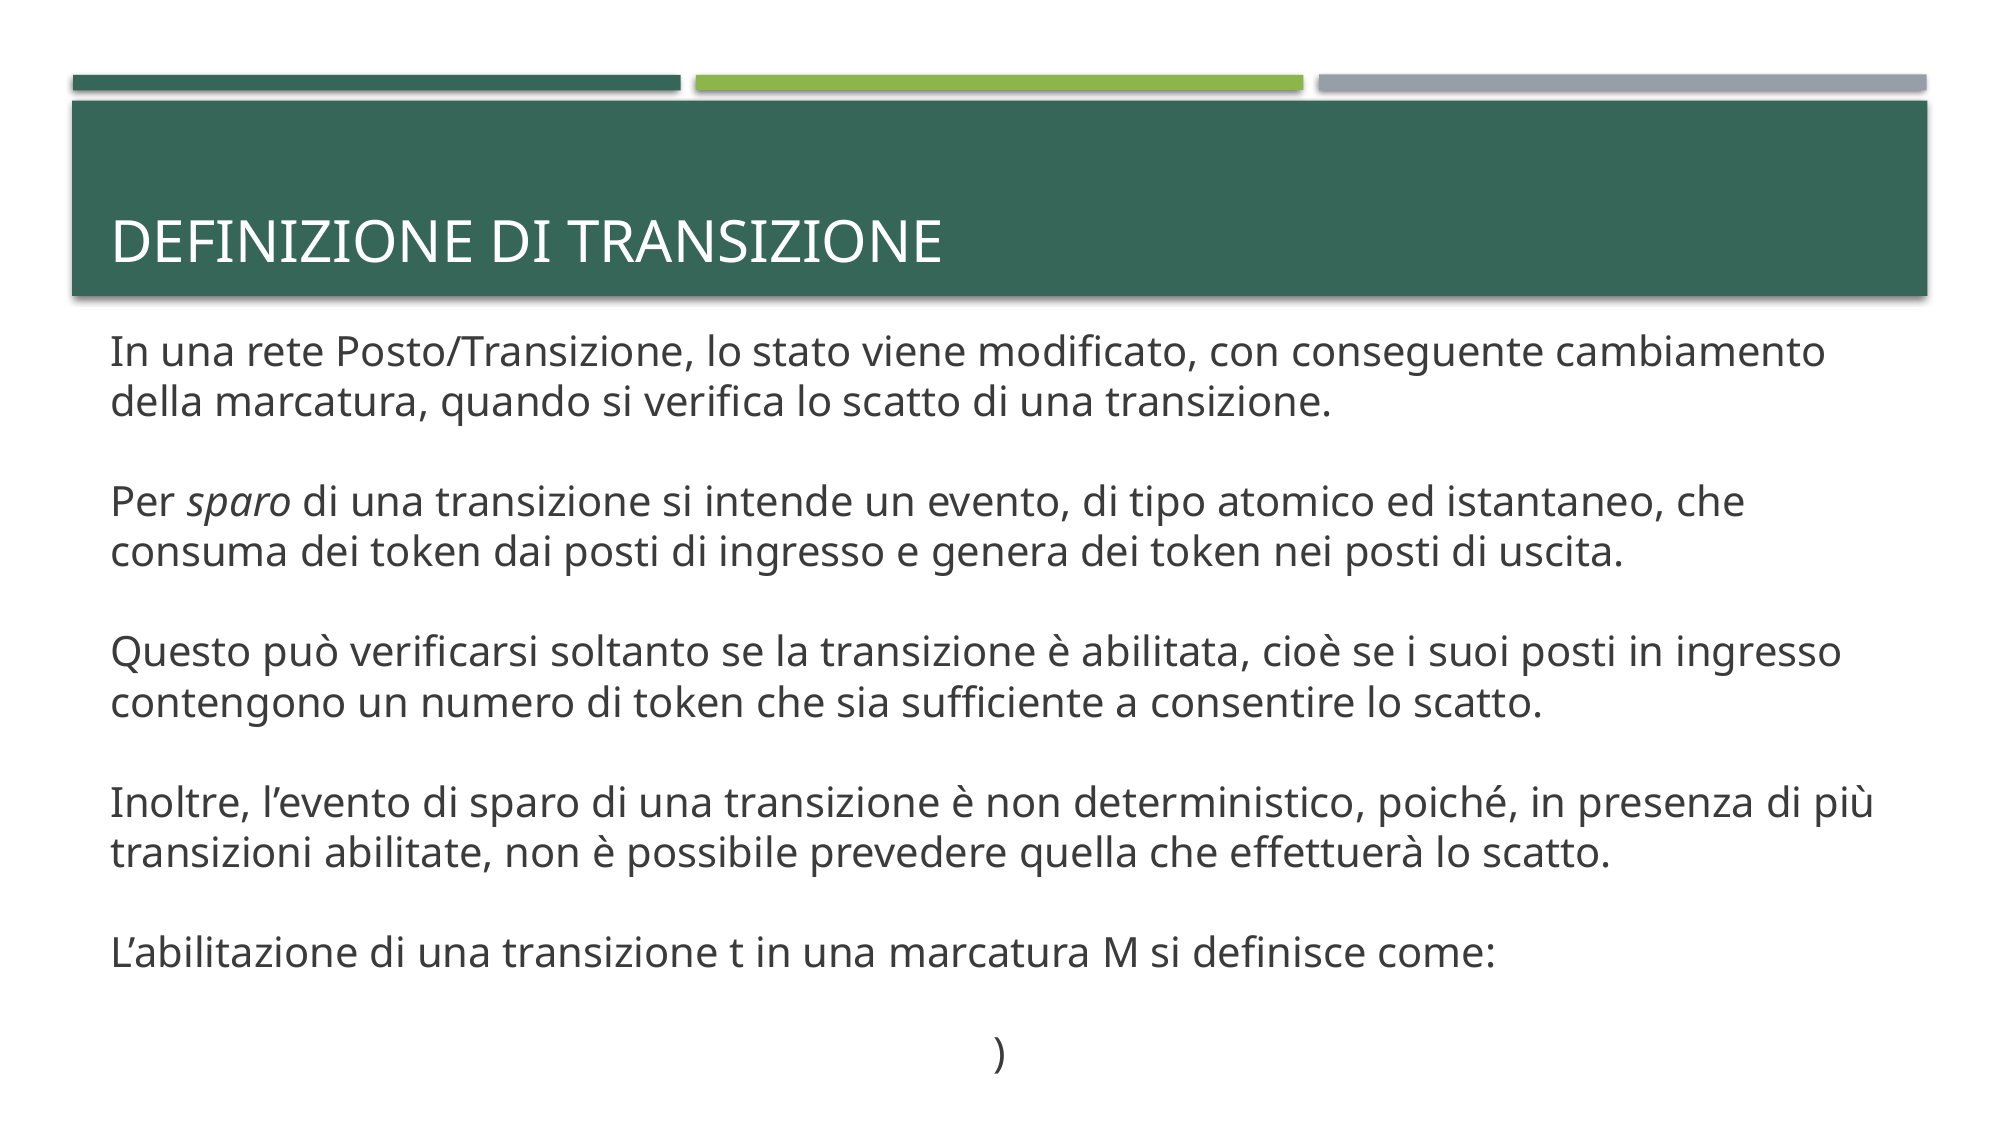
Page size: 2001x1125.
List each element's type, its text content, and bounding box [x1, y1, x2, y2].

title Definizione di transizione [95, 115, 1905, 282]
